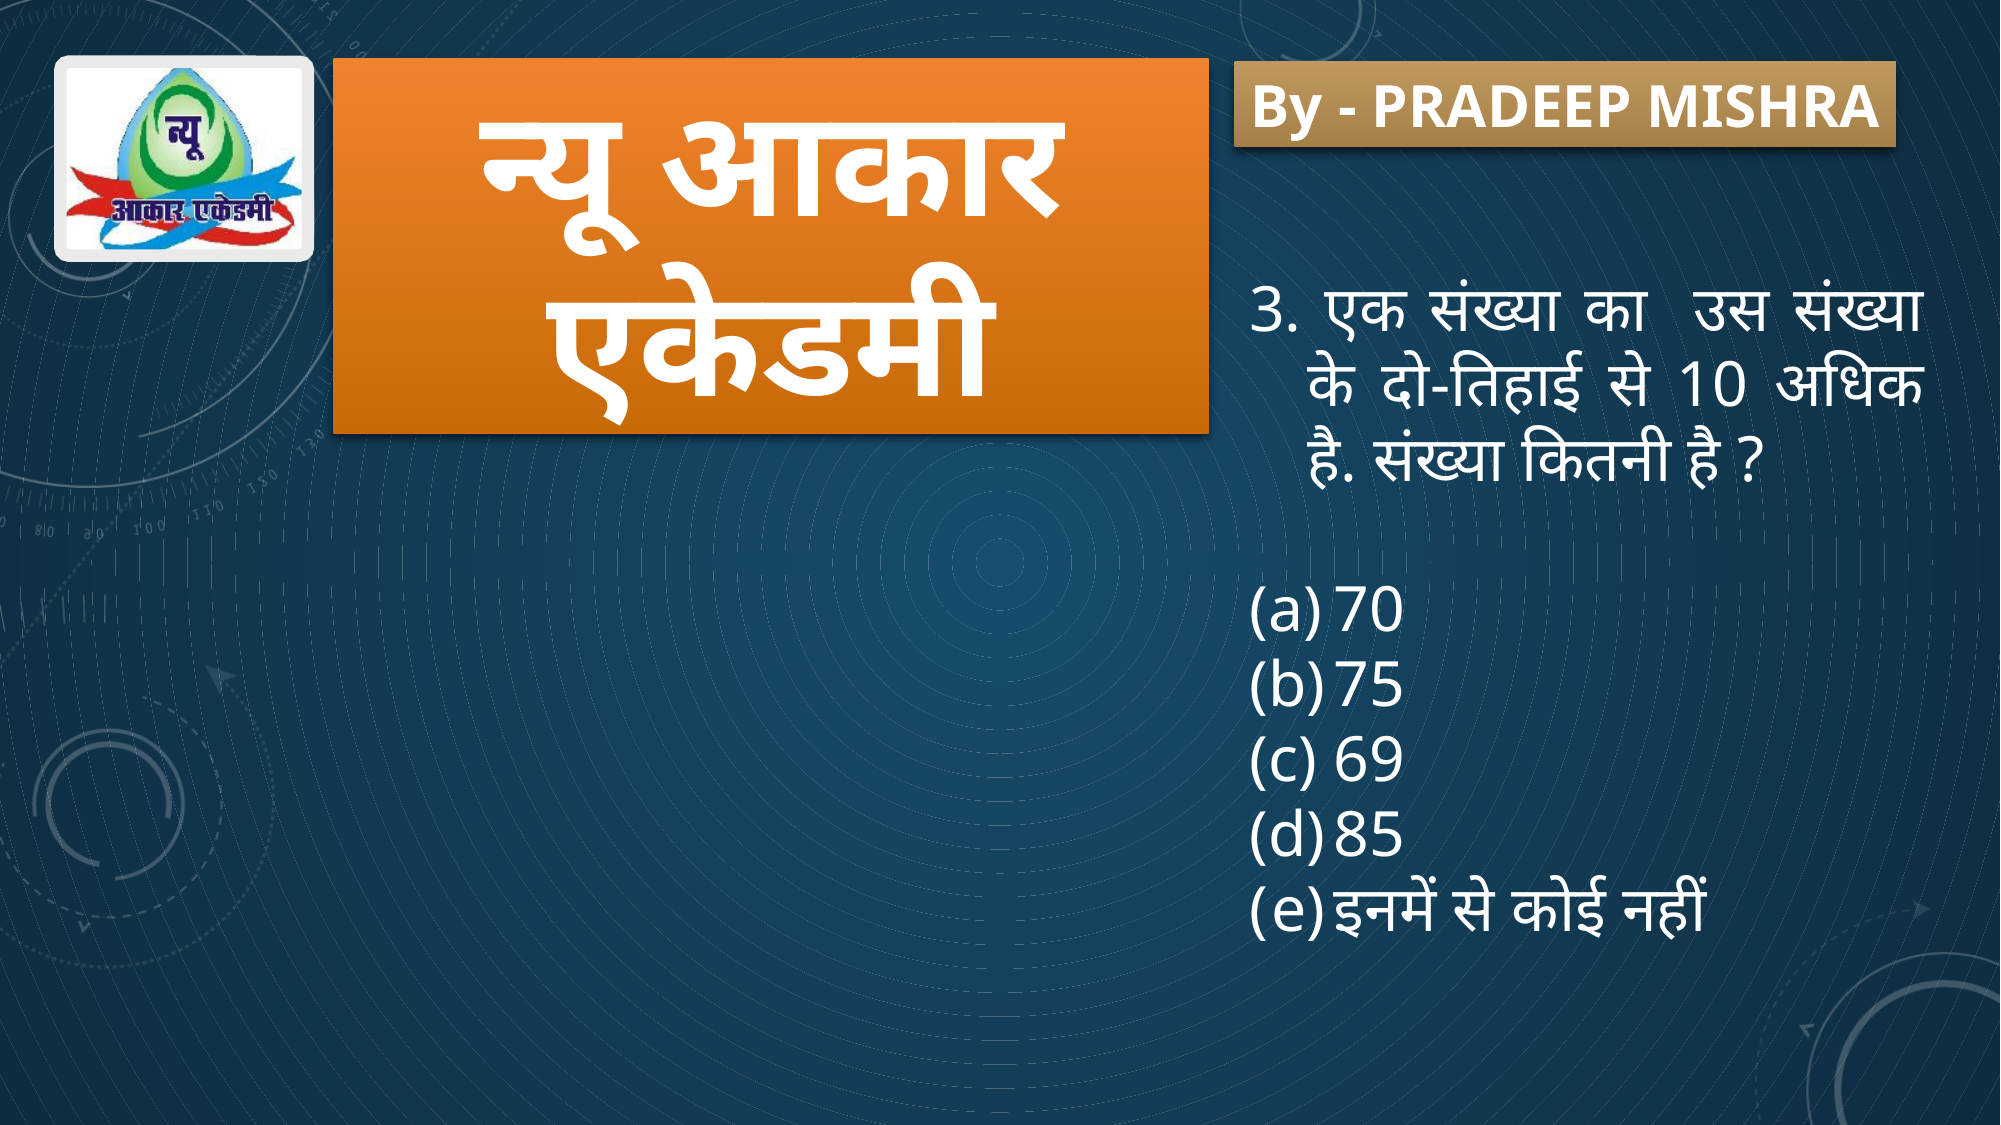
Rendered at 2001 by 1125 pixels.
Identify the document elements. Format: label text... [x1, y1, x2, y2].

text_box By - PRADEEP MISHRA [1234, 61, 1896, 147]
picture [0, 0, 2000, 1125]
text_box न्‍यू आकार एकेडमी [333, 58, 1209, 434]
